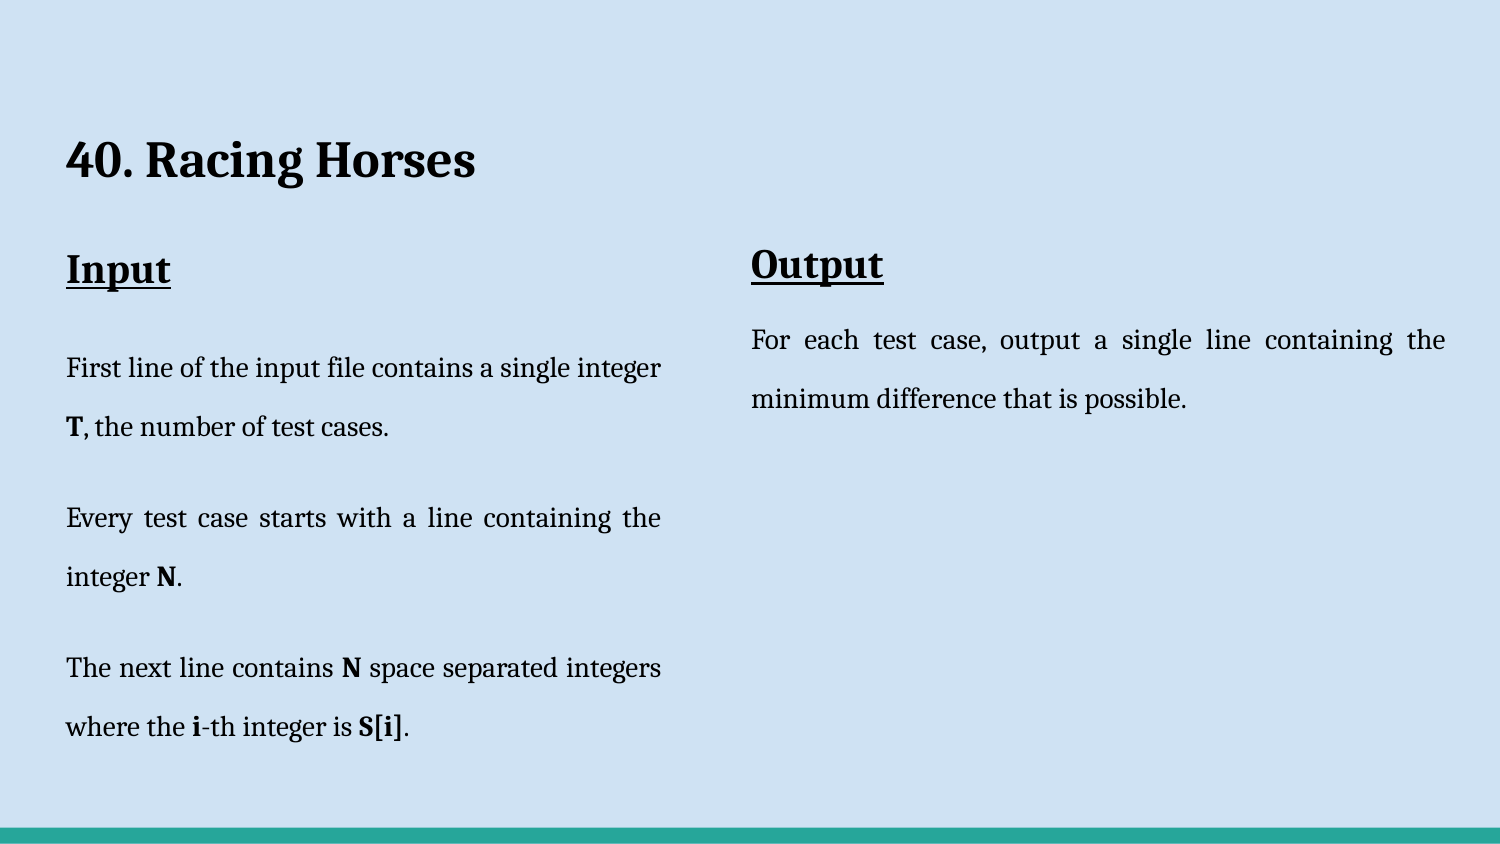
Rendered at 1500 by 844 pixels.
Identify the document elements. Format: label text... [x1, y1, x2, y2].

title 40. Racing Horses [51, 72, 1449, 174]
list Input First line of the input file contains a single integer T, the number of test cases. Every test case starts with a line containing the integer N. The next line contains N space separated integers where the i-th integer is S[i]. [51, 192, 677, 750]
list Output For each test case, output a single line containing the minimum difference that is possible. [736, 192, 1462, 750]
